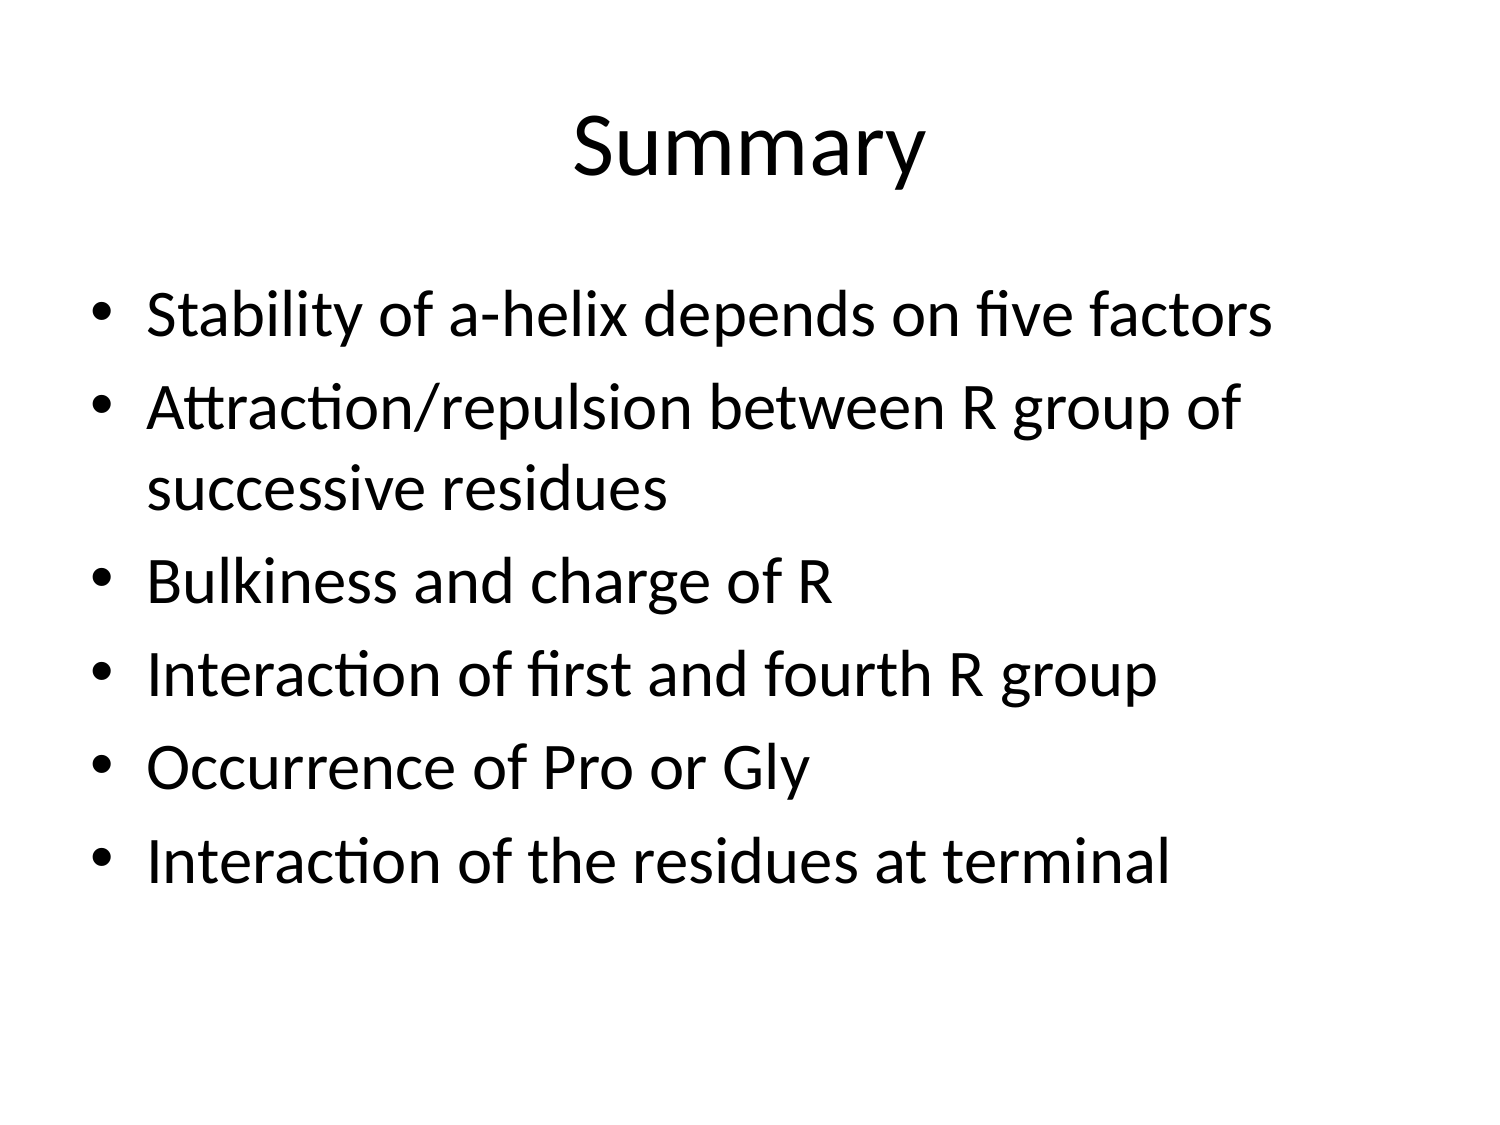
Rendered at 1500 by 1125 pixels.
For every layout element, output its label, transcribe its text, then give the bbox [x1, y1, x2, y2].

list Stability of a-helix depends on five factors Attraction/repulsion between R group of successive residues Bulkiness and charge of R Interaction of first and fourth R group Occurrence of Pro or Gly Interaction of the residues at terminal [75, 262, 1425, 1005]
title Summary [75, 45, 1425, 233]
